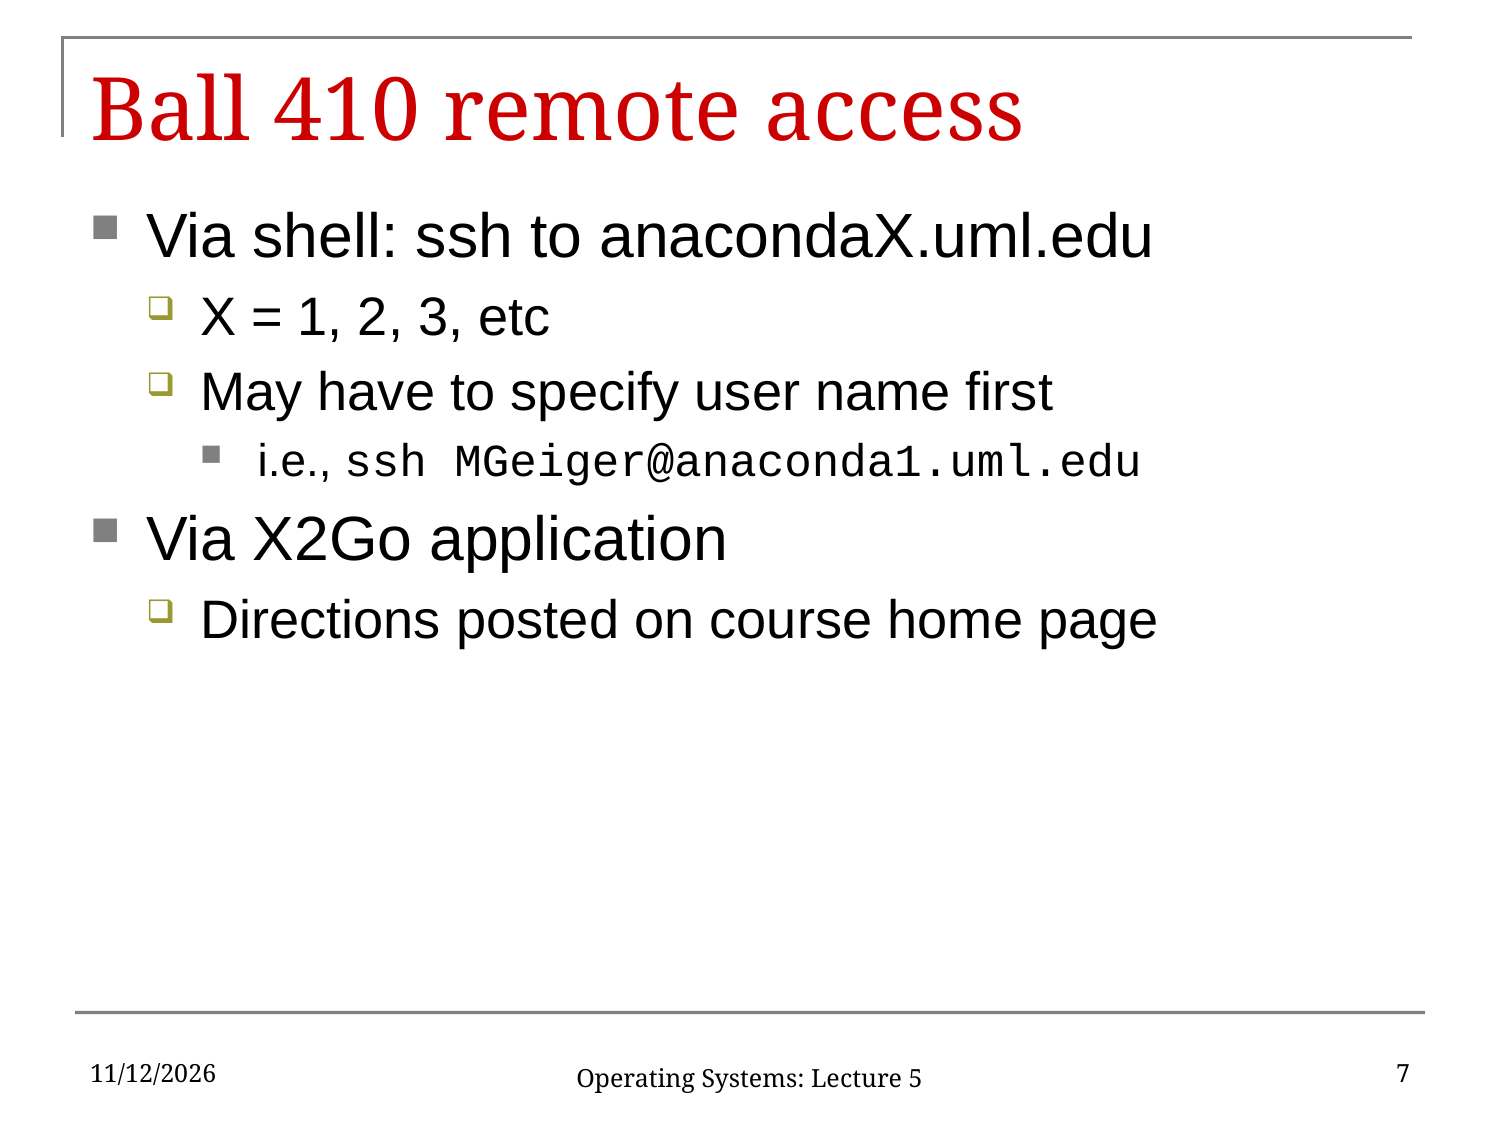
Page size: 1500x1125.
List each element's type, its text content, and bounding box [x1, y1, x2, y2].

list Via shell: ssh to anacondaX.uml.edu X = 1, 2, 3, etc May have to specify user name first i.e., ssh MGeiger@anaconda1.uml.edu Via X2Go application Directions posted on course home page [75, 187, 1425, 1006]
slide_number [74, 1023, 426, 1100]
footer Operating Systems: Lecture 5 [512, 1024, 988, 1101]
slide_number 7 [1074, 1023, 1426, 1100]
title Ball 410 remote access [75, 45, 1425, 163]
